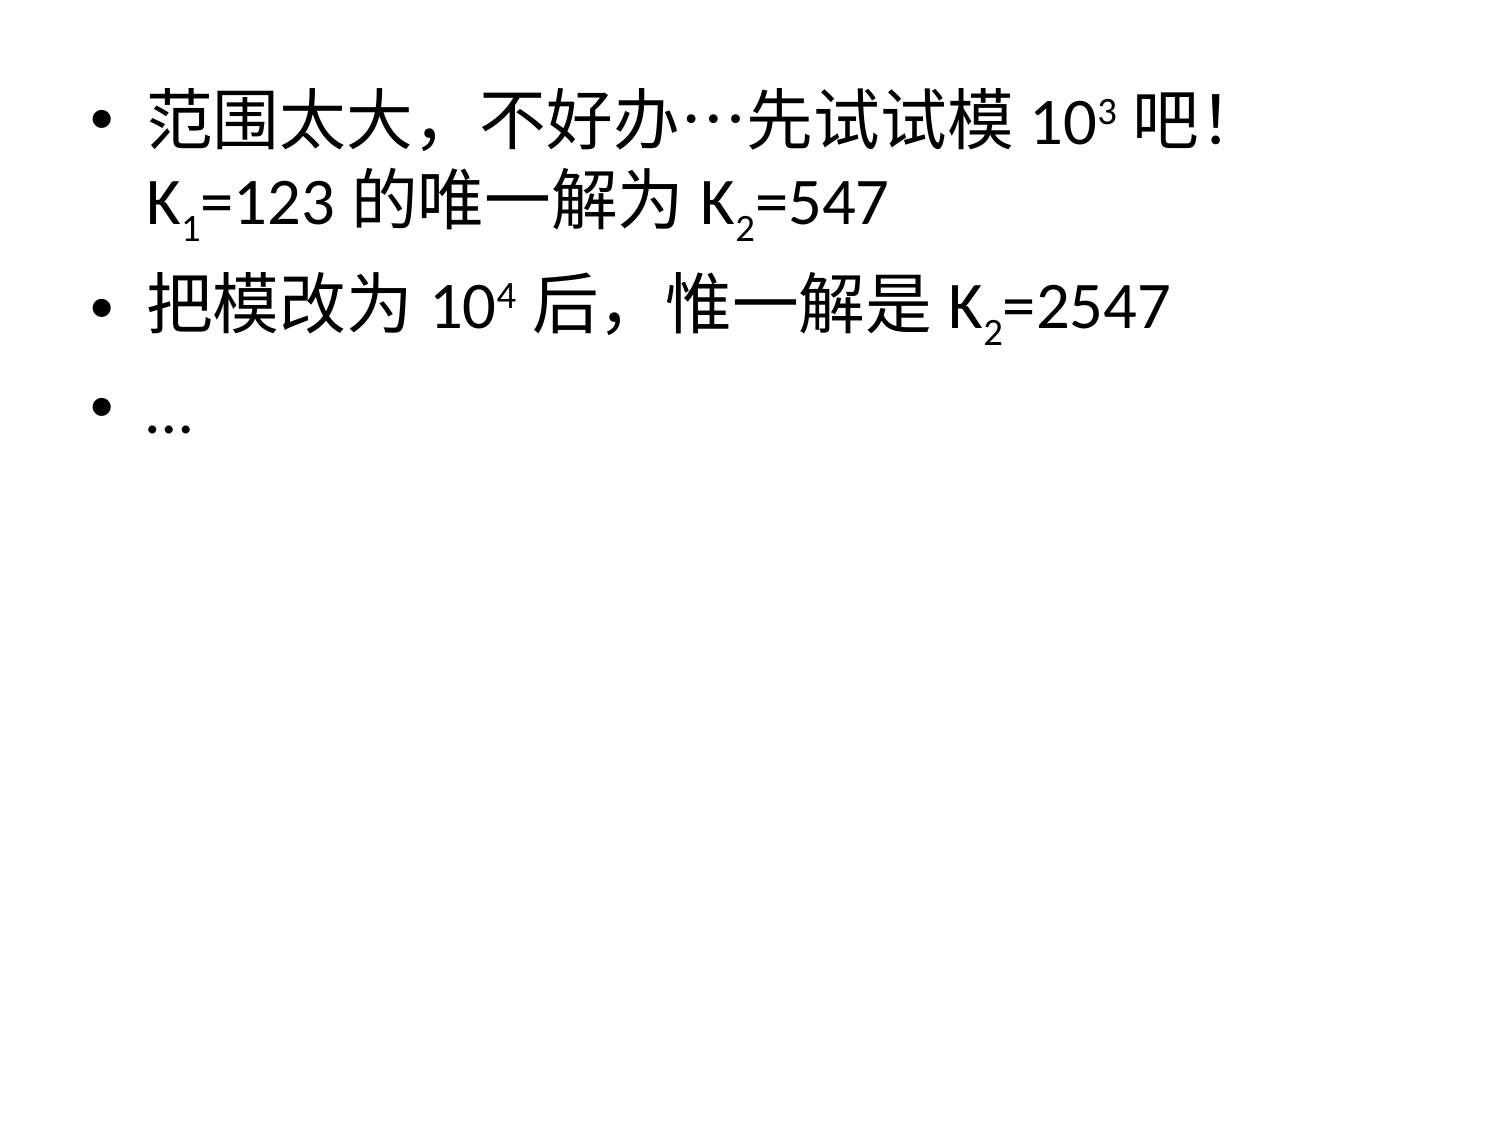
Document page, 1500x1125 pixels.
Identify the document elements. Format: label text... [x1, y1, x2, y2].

list 范围太大，不好办…先试试模103吧！K1=123的唯一解为K2=547 把模改为104后，惟一解是K2=2547 … [75, 70, 1425, 1005]
